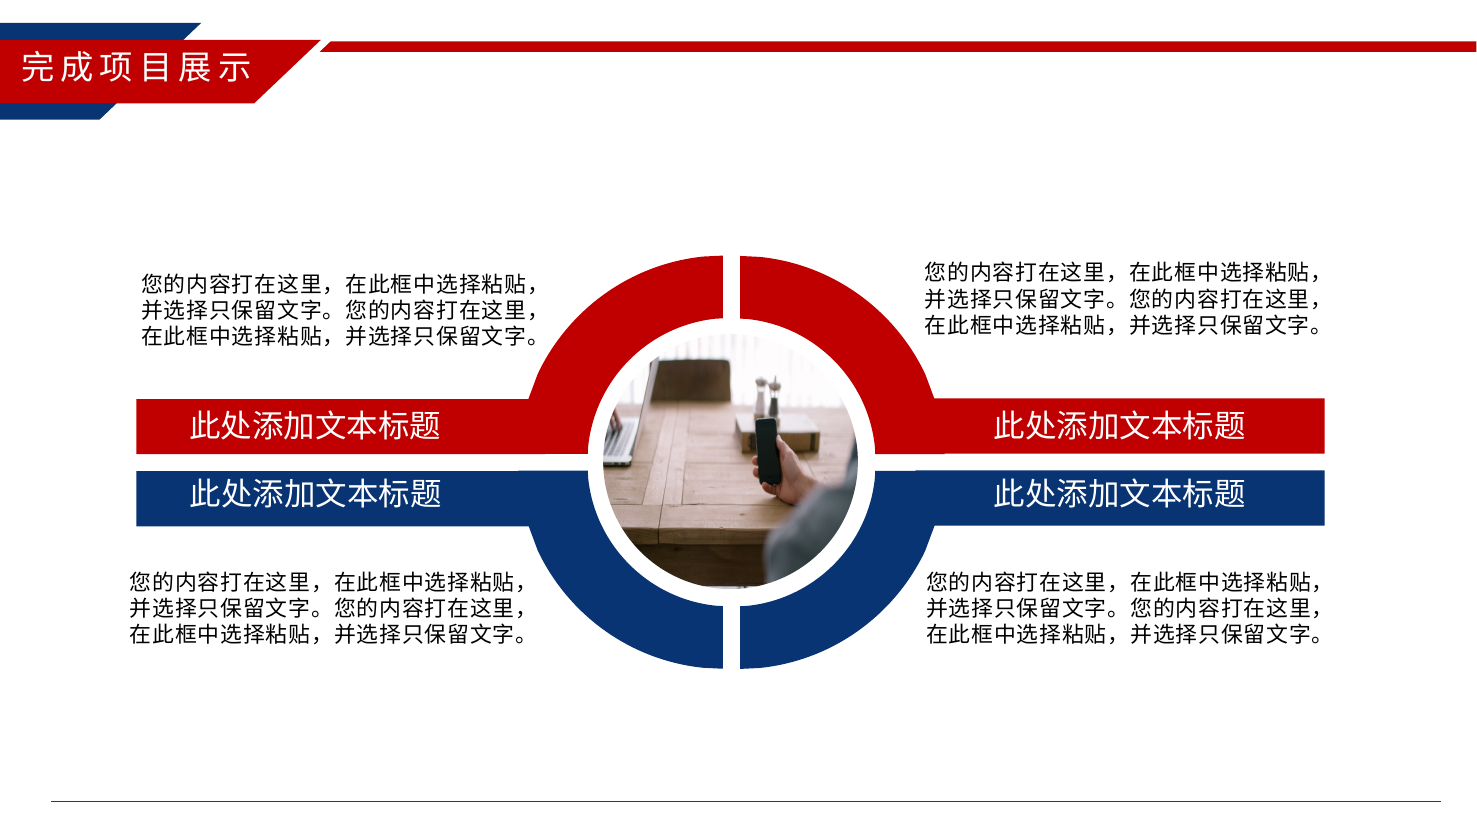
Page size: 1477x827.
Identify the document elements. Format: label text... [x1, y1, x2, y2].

text_box [136, 255, 723, 455]
text_box 完成项目展示 [0, 38, 419, 94]
text_box [740, 255, 1325, 455]
text_box [603, 334, 858, 590]
text_box 此处添加文本标题 [178, 400, 453, 487]
text_box 您的内容打在这里，在此框中选择粘贴，并选择只保留文字。您的内容打在这里，在此框中选择粘贴，并选择只保留文字。 [915, 562, 1324, 653]
text_box [419, 40, 1477, 54]
text_box 此处添加文本标题 [982, 400, 1257, 487]
text_box [0, 94, 266, 105]
text_box 此处添加文本标题 [179, 468, 453, 555]
text_box [1257, 470, 1325, 526]
text_box 您的内容打在这里，在此框中选择粘贴，并选择只保留文字。您的内容打在这里，在此框中选择粘贴，并选择只保留文字。 [913, 253, 1323, 344]
text_box 您的内容打在这里，在此框中选择粘贴，并选择只保留文字。您的内容打在这里，在此框中选择粘贴，并选择只保留文字。 [130, 264, 539, 355]
text_box [453, 470, 723, 669]
text_box 此处添加文本标题 [982, 487, 1257, 555]
text_box [0, 21, 204, 38]
text_box [740, 470, 982, 669]
text_box [136, 471, 179, 527]
text_box [0, 105, 117, 121]
text_box 您的内容打在这里，在此框中选择粘贴，并选择只保留文字。您的内容打在这里，在此框中选择粘贴，并选择只保留文字。 [119, 562, 528, 653]
